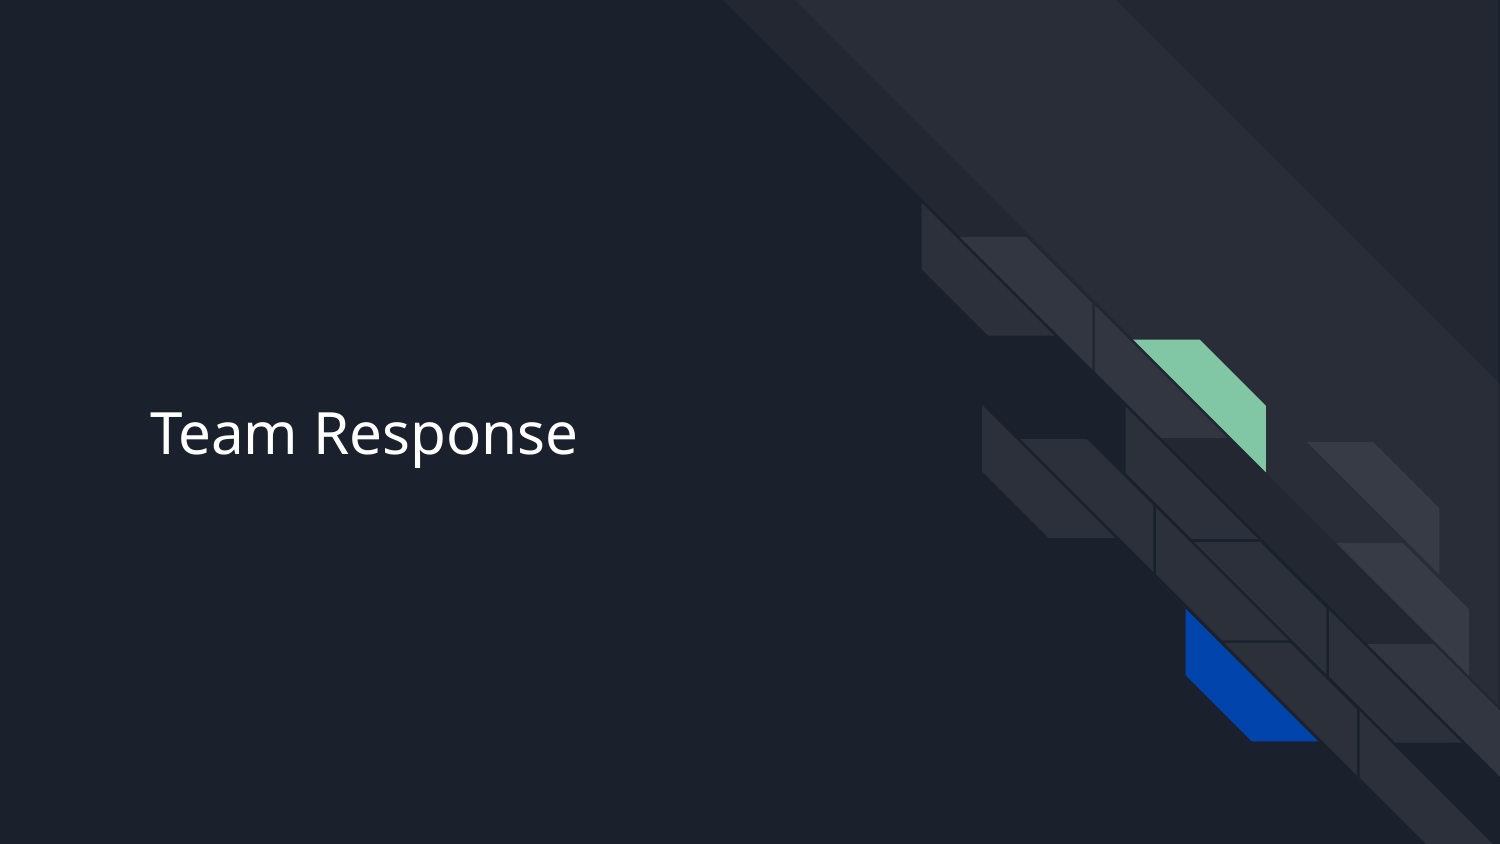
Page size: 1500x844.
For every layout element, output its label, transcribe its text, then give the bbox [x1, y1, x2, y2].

title Team Response [135, 142, 888, 720]
